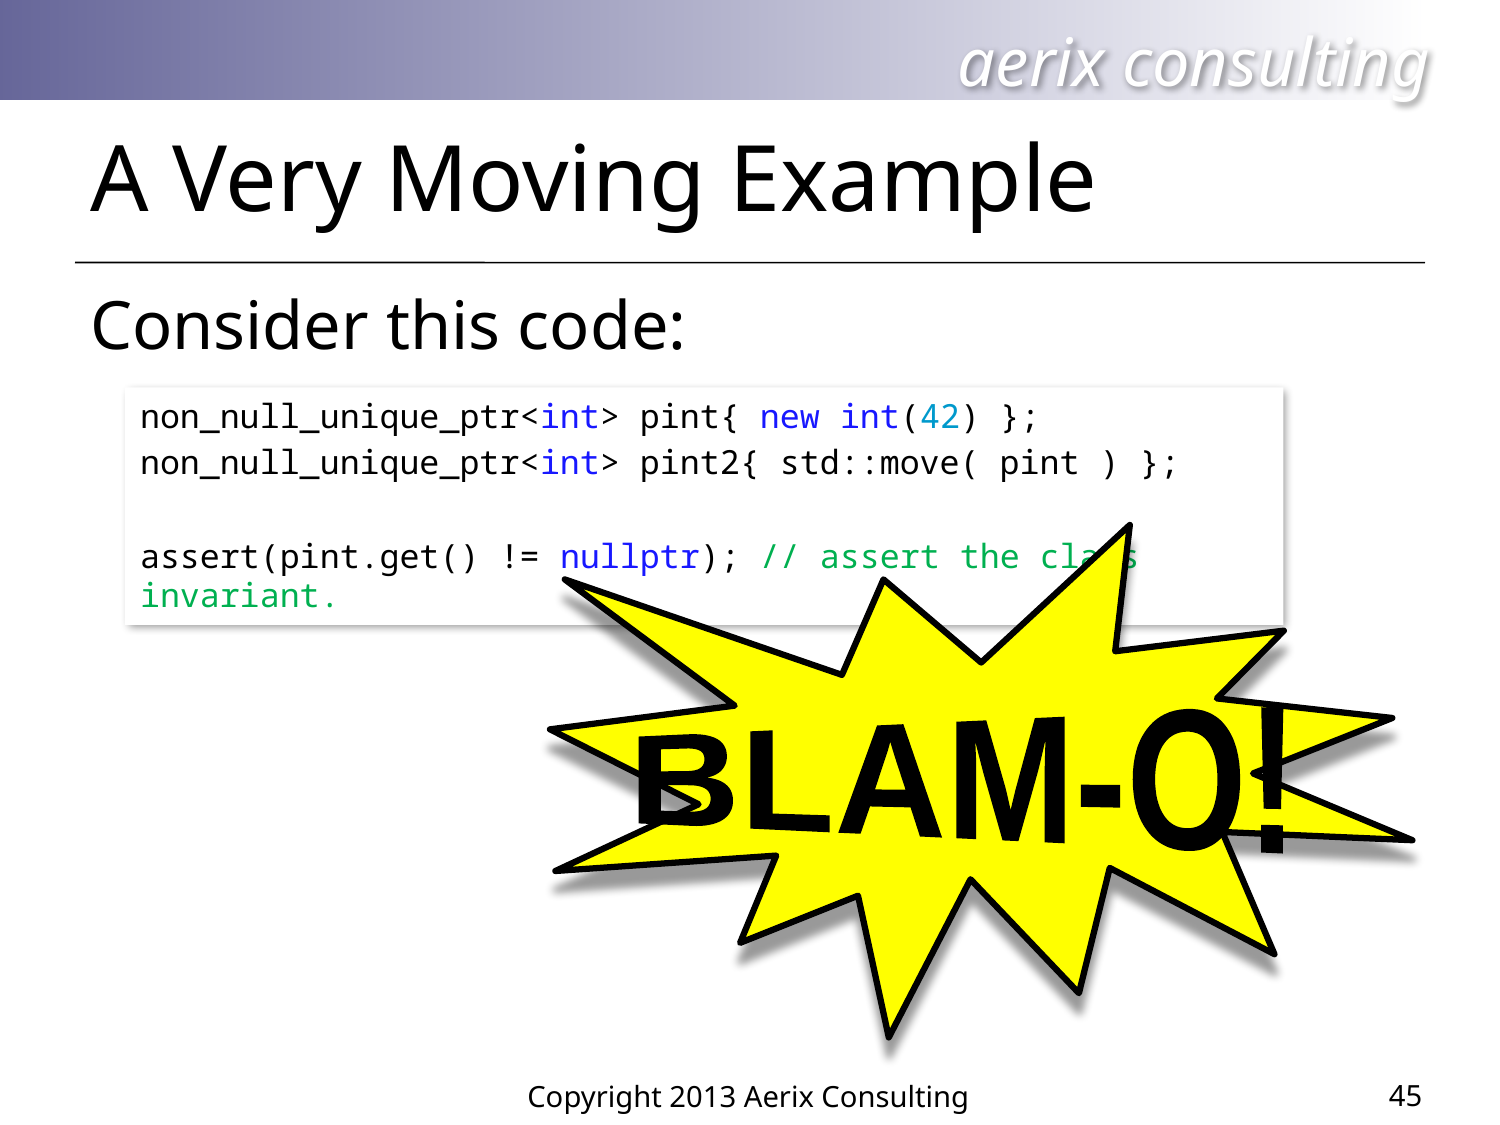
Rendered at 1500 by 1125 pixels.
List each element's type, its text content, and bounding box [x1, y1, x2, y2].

footer Copyright 2013 Aerix Consulting [512, 1050, 988, 1125]
list Consider this code: [75, 275, 1438, 1050]
title A Very Moving Example [75, 99, 1425, 250]
text_box [549, 524, 1413, 1038]
text_box non_null_unique_ptr<int> pint{ new int(42) }; non_null_unique_ptr<int> pint2{ std::move( pint ) }; assert(pint.get() != nullptr); // assert the class invariant. [124, 387, 1284, 625]
slide_number 45 [1237, 1046, 1438, 1125]
